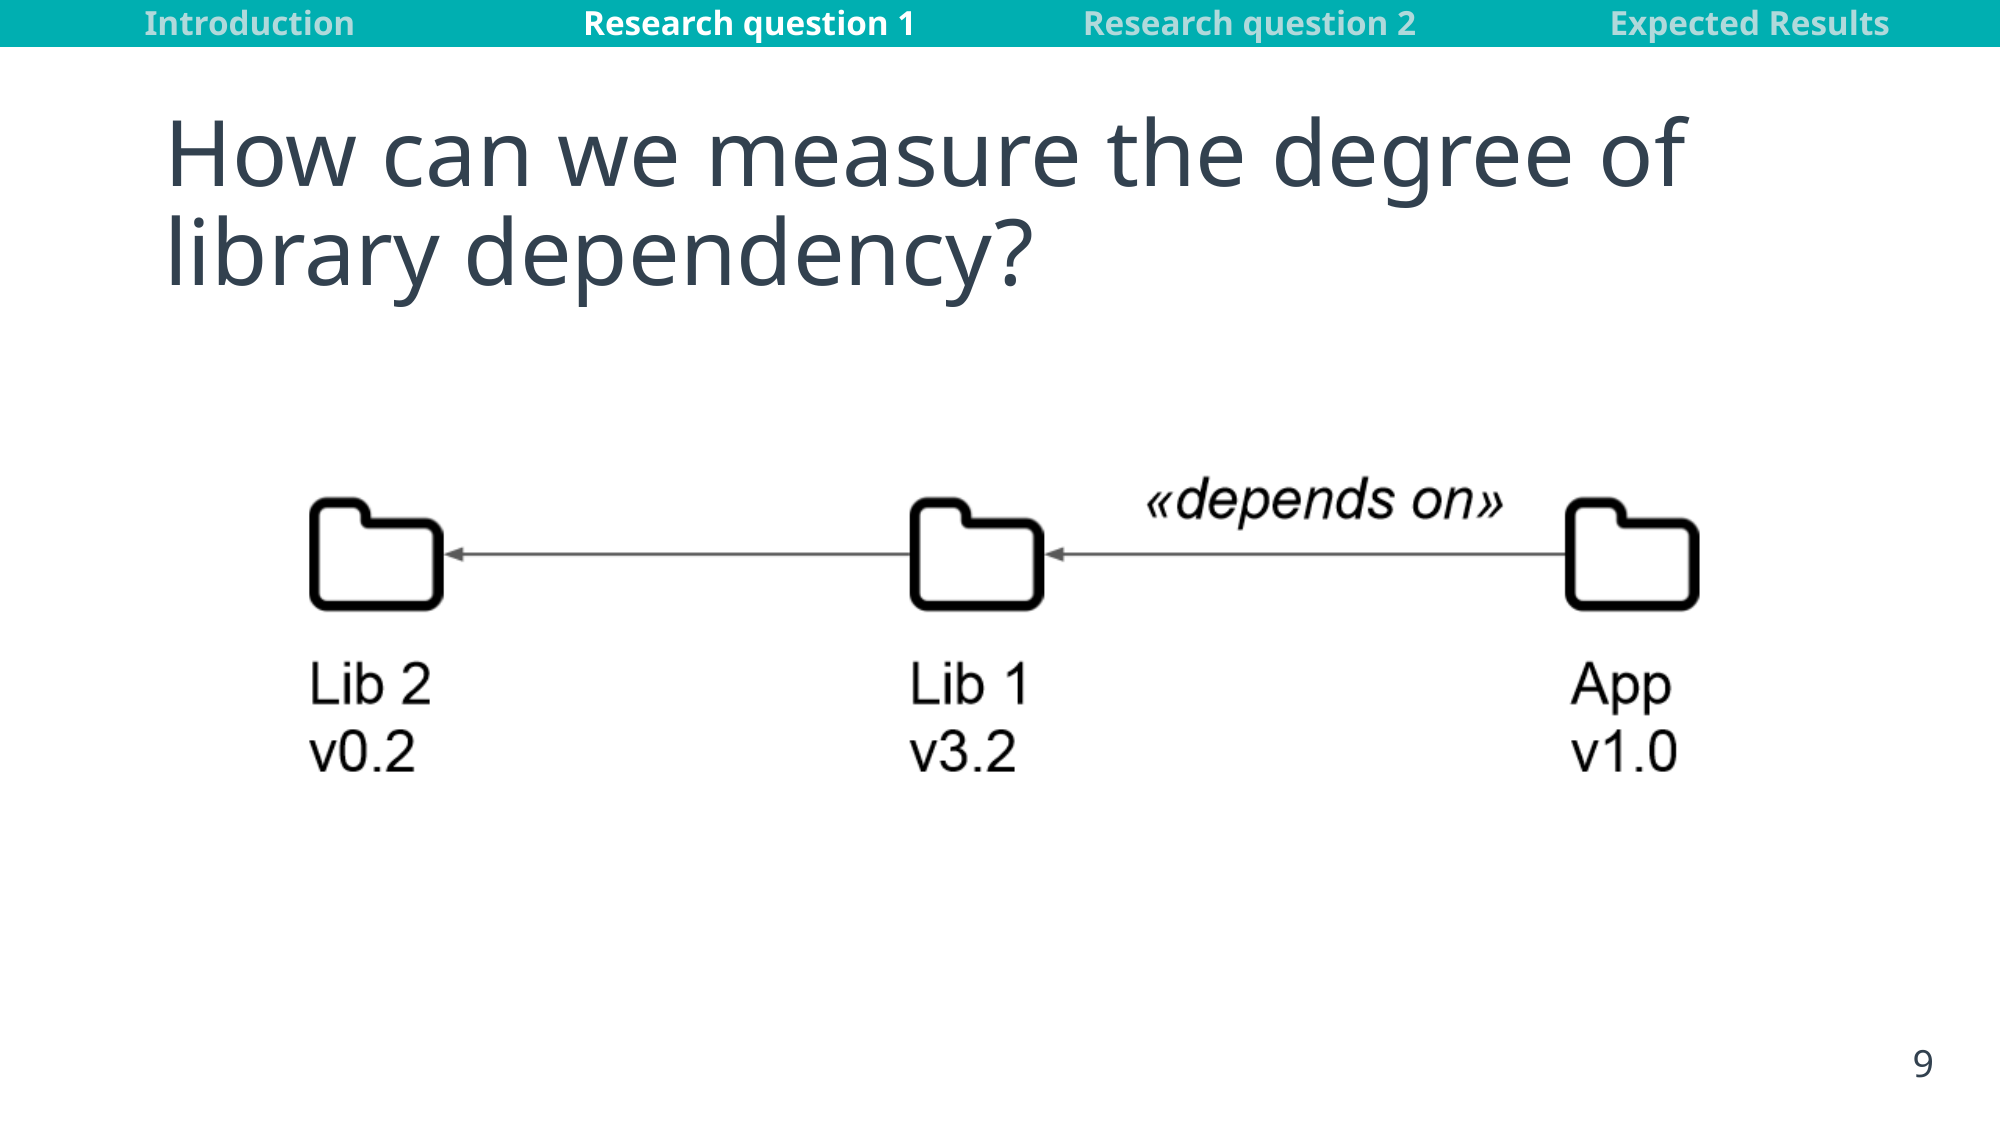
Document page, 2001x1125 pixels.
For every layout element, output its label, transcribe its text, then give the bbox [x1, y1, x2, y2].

picture [247, 437, 1753, 822]
slide_number 9 [1498, 1035, 1949, 1096]
title How can we measure the degree of library dependency? [149, 97, 1863, 316]
